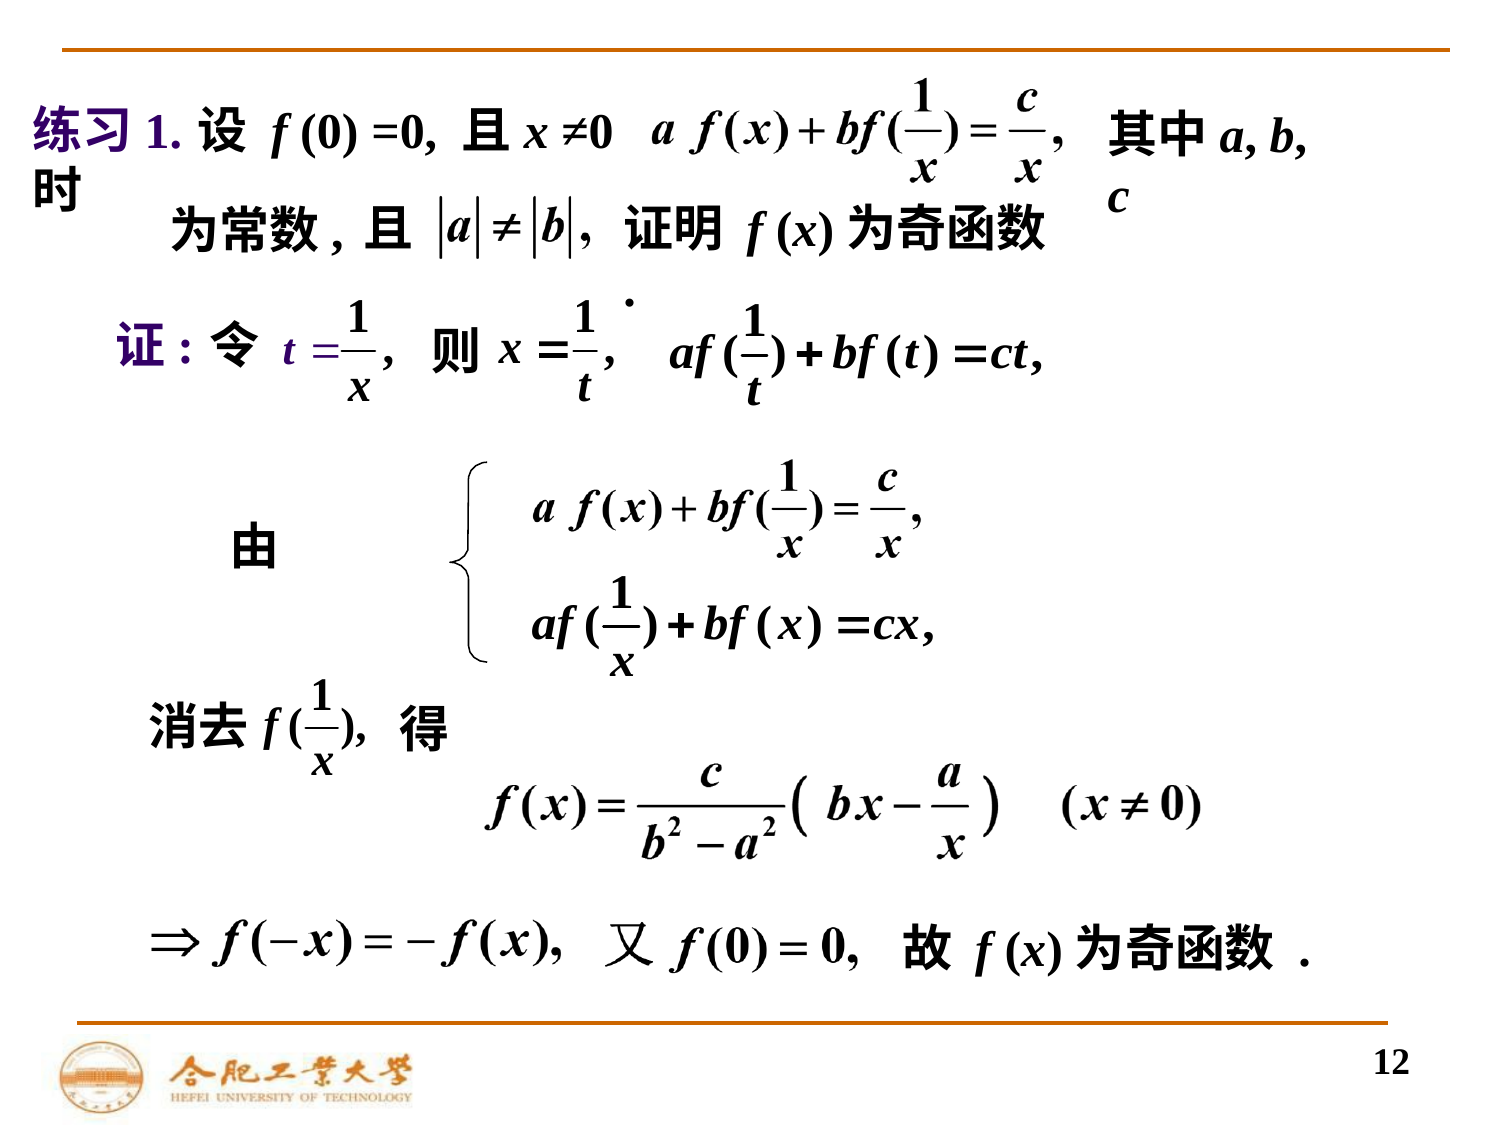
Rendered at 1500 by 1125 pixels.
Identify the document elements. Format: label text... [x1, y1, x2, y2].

text_box 故 f (x)为奇函数 . [899, 916, 1296, 977]
title 练习1. 设 f (0) =0, 且x ≠0时 [30, 98, 630, 287]
text_box 其中a, b, c [1105, 102, 1333, 223]
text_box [112, 283, 401, 413]
text_box 由 [227, 514, 282, 575]
text_box [643, 62, 1069, 190]
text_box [146, 662, 453, 787]
text_box 证明 f (x)为奇函数 . [629, 196, 1053, 317]
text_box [662, 287, 1054, 417]
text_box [428, 283, 625, 413]
picture [41, 1034, 418, 1125]
slide_number 12 [1368, 1036, 1415, 1125]
text_box [142, 907, 566, 976]
text_box [597, 915, 863, 982]
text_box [449, 443, 945, 689]
text_box [474, 736, 1207, 867]
